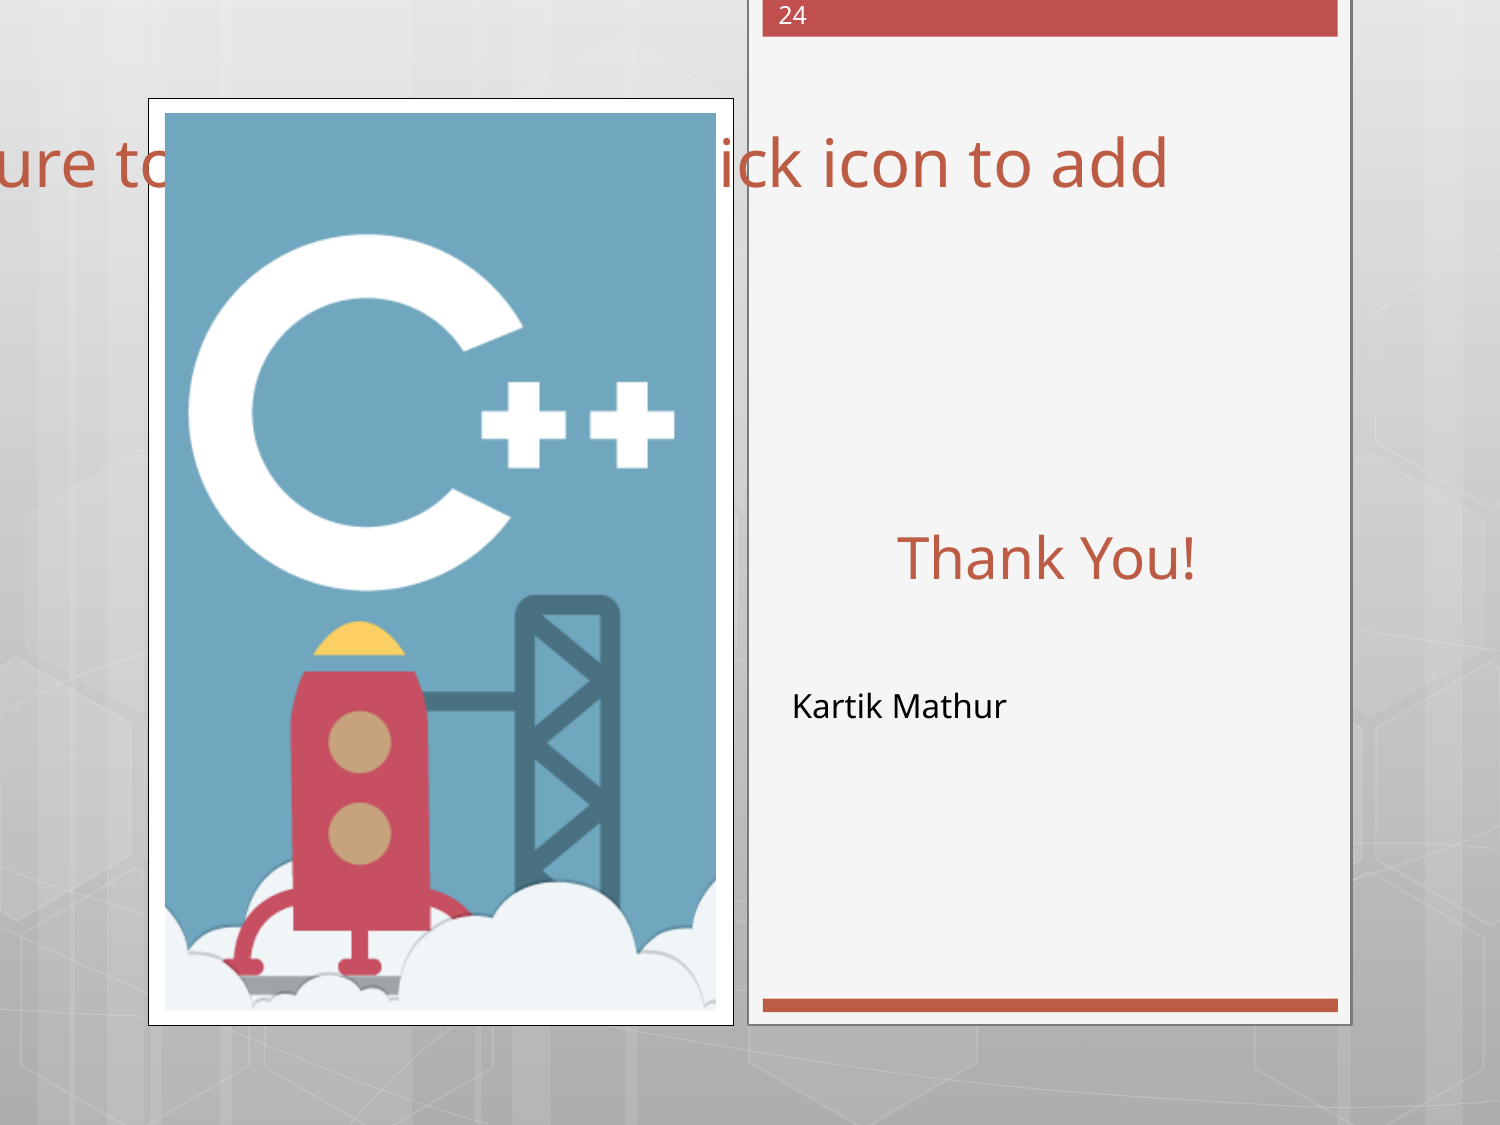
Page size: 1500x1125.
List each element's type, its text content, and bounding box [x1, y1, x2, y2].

list Kartik Mathur [776, 678, 1319, 928]
picture [164, 113, 717, 1011]
title Thank You! [776, 436, 1319, 677]
slide_number 24 [763, 0, 982, 37]
